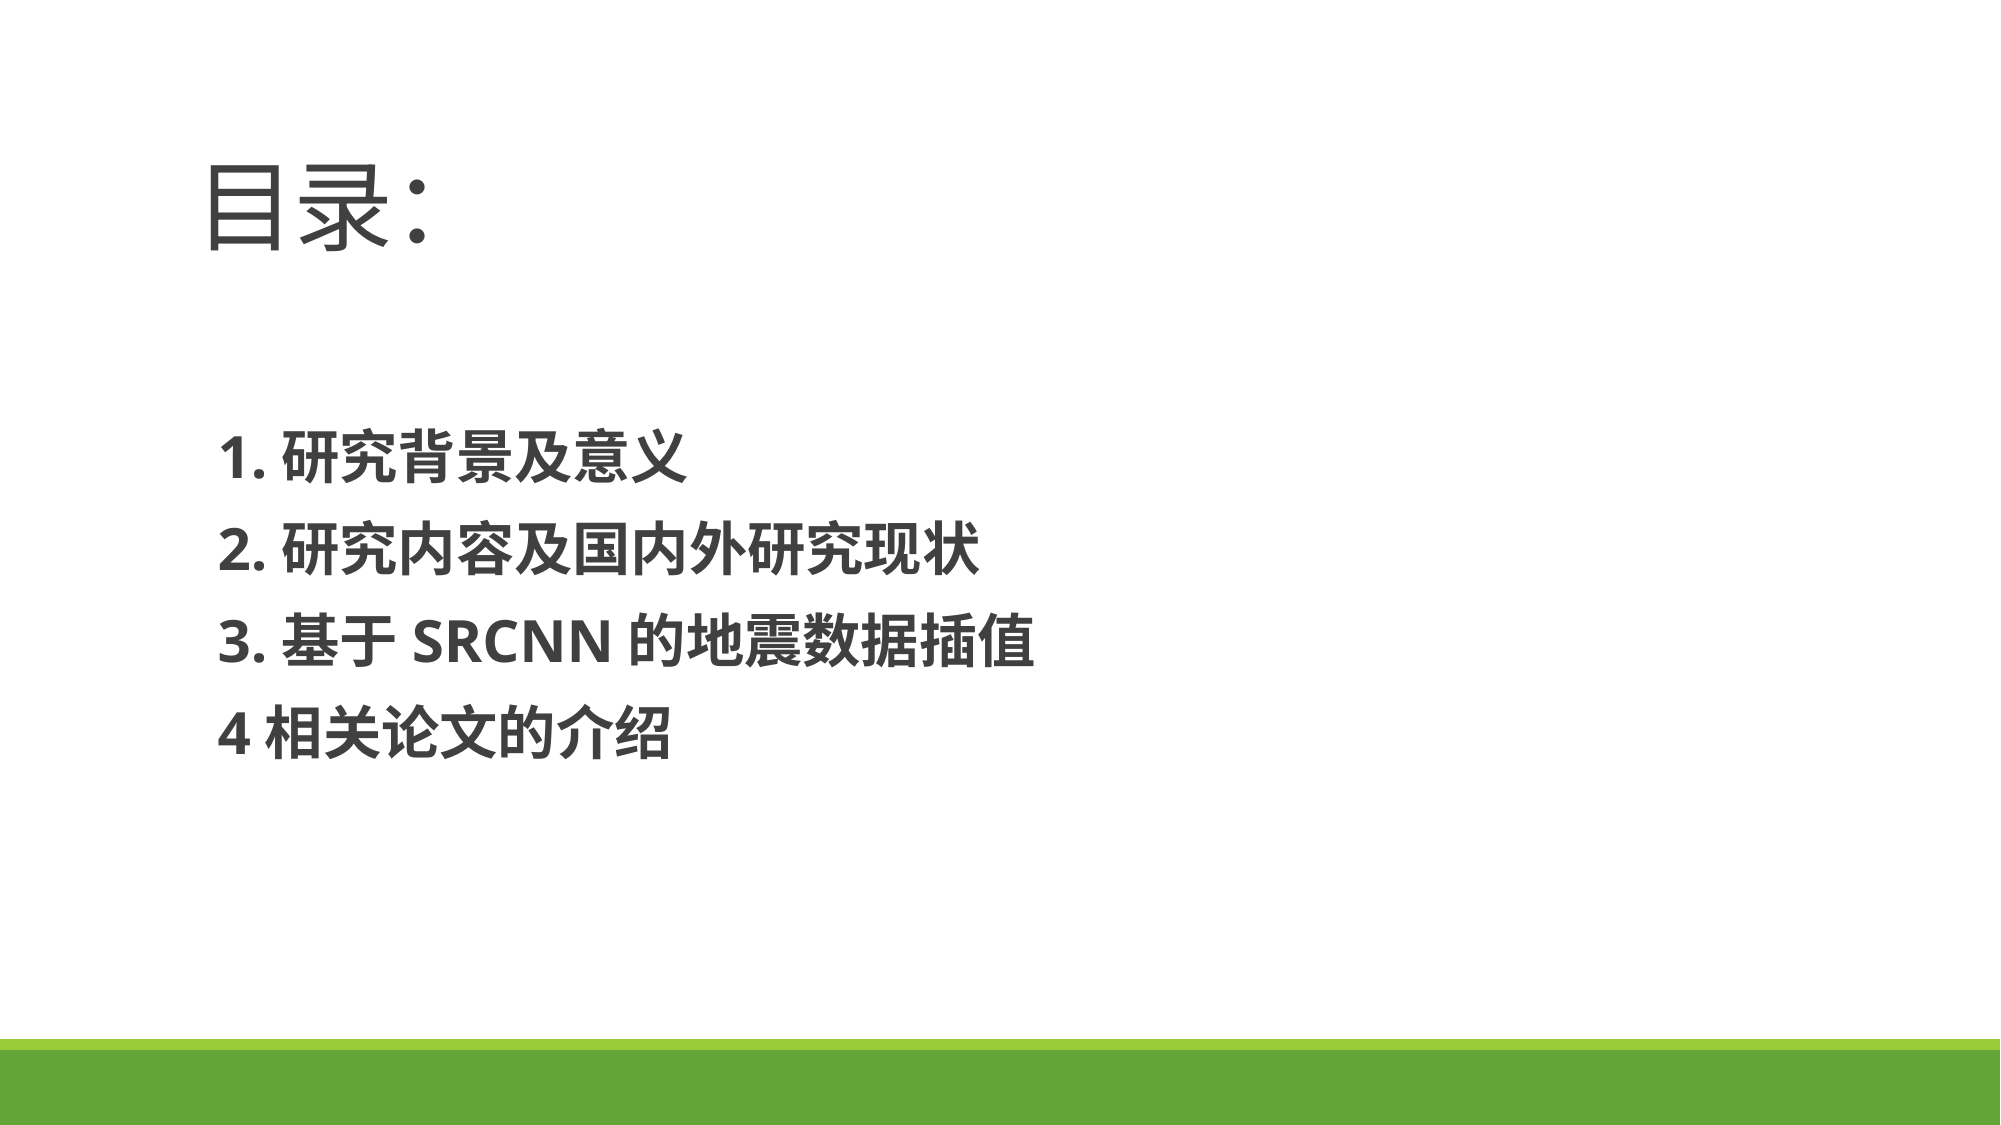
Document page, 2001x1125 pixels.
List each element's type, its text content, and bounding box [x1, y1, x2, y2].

list 1.研究背景及意义 2.研究内容及国内外研究现状 3.基于SRCNN的地震数据插值 4相关论文的介绍 [202, 420, 1830, 963]
title 目录： [180, 50, 1830, 272]
